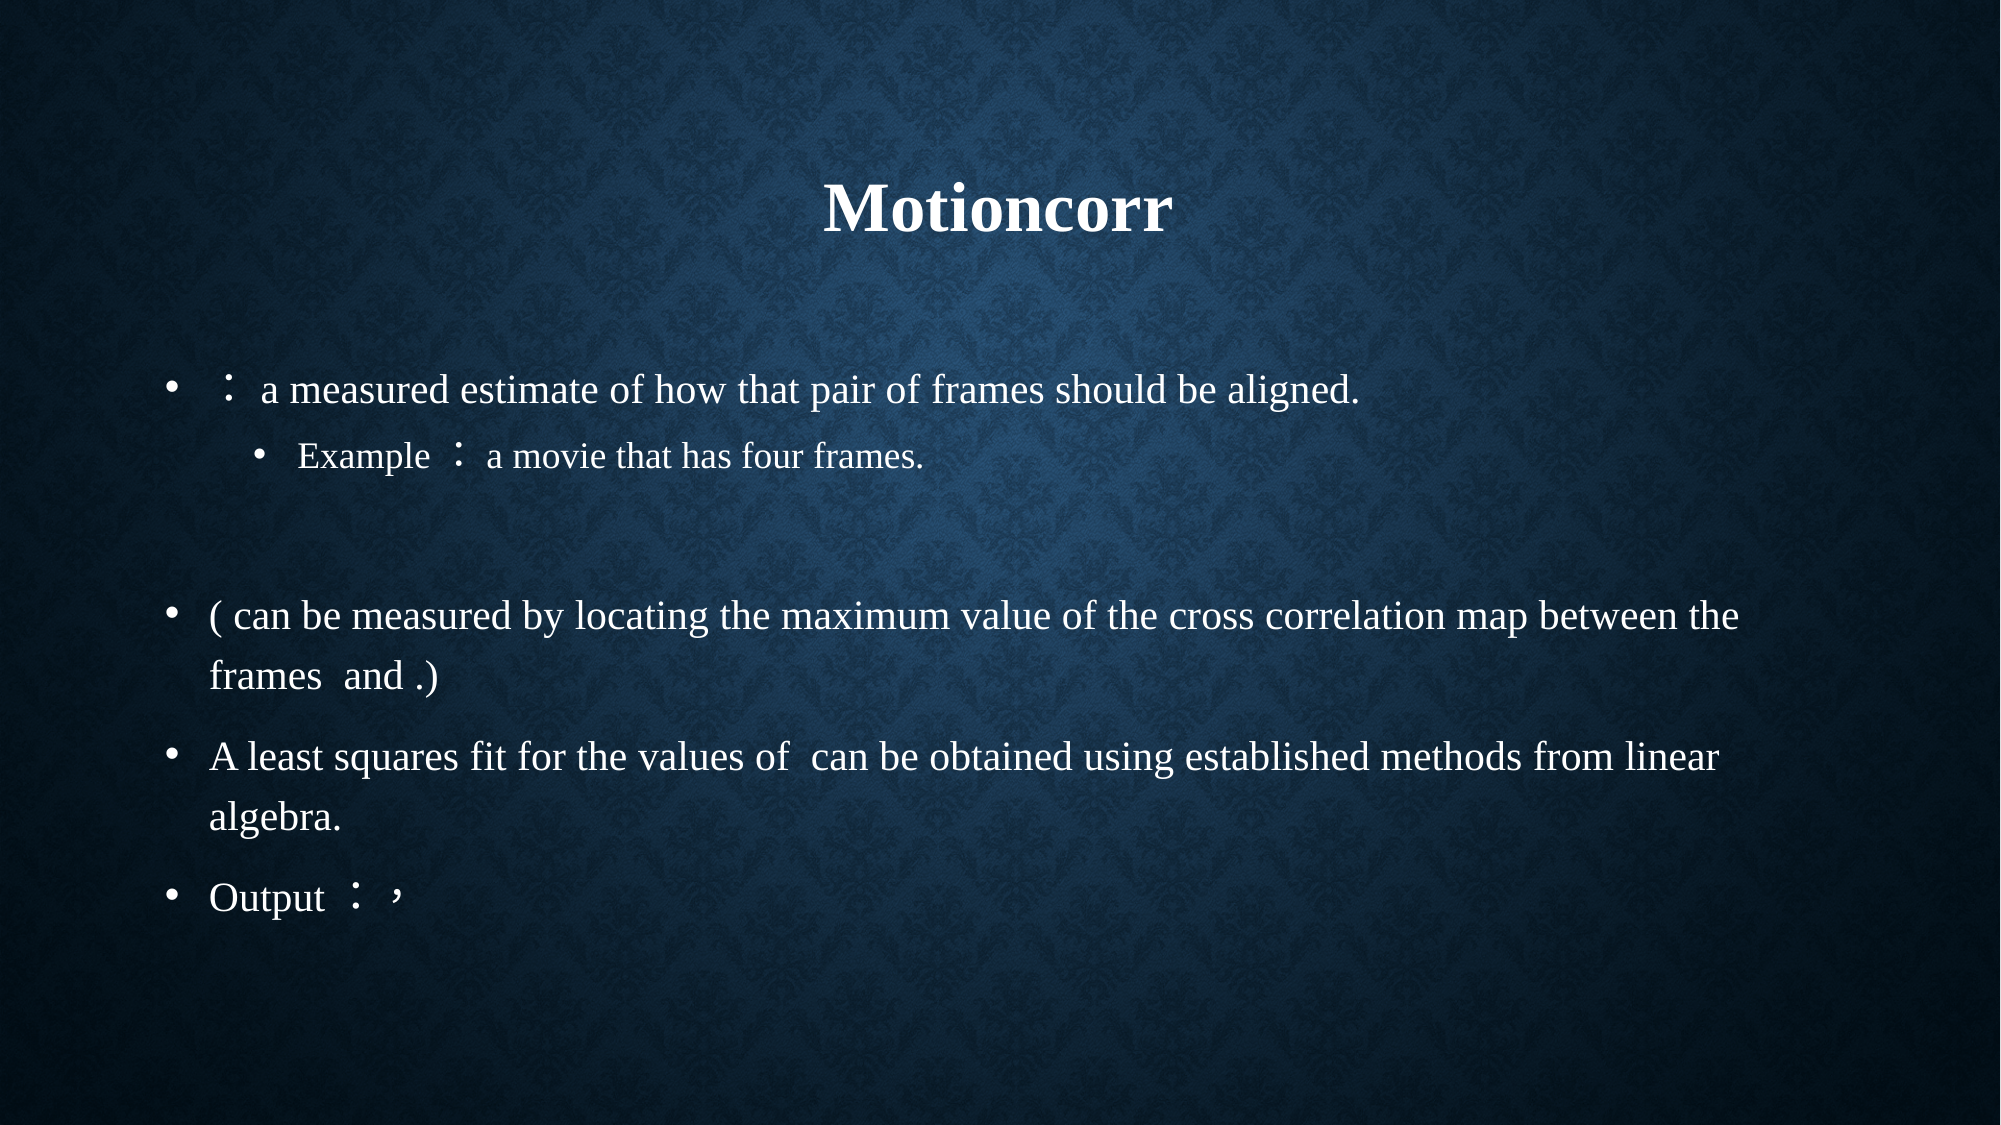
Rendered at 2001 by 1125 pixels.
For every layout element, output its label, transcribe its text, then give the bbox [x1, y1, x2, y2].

title Motioncorr [149, 99, 1849, 318]
